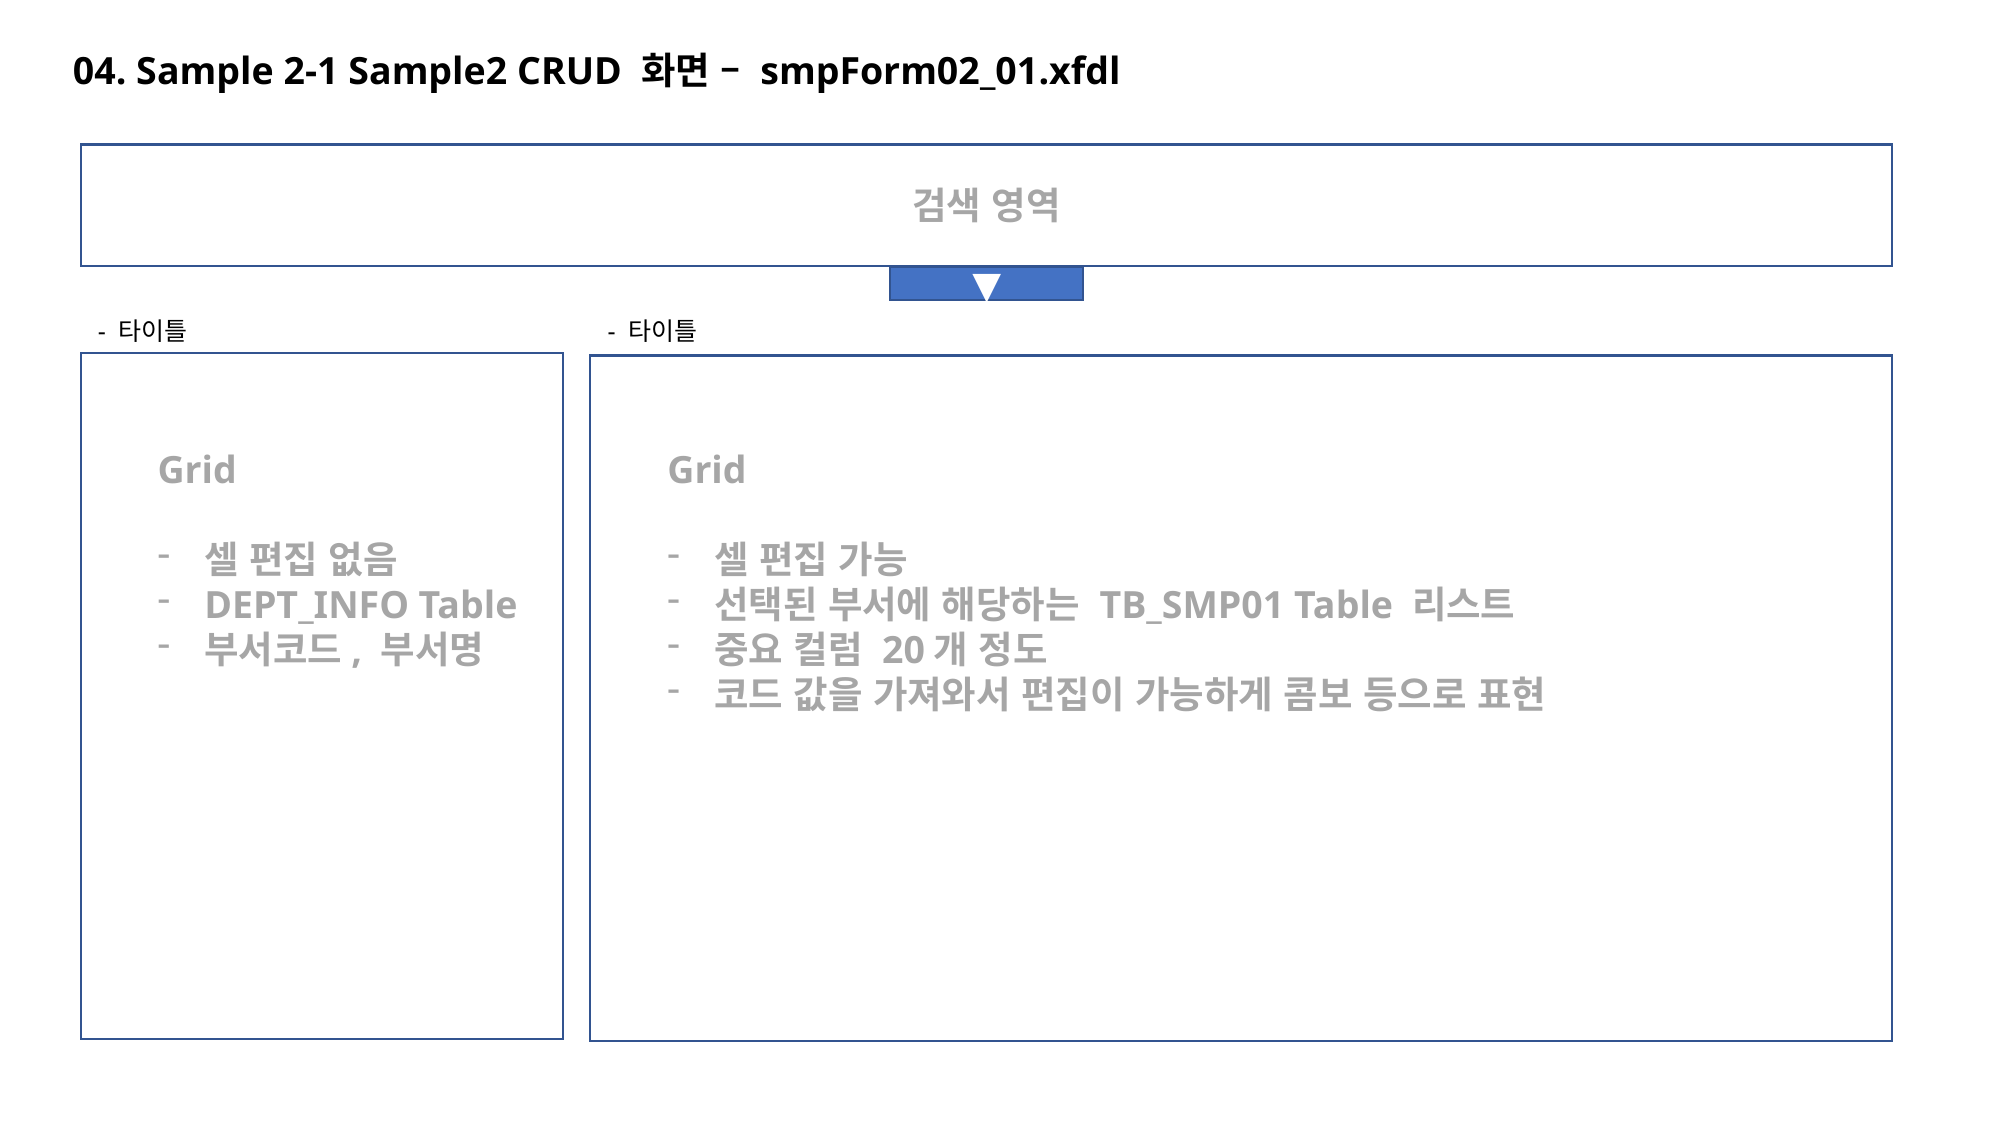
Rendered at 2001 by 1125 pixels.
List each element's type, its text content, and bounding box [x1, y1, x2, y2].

text_box [80, 352, 564, 1040]
text_box ▼ [889, 266, 1084, 301]
text_box - 타이틀 [83, 308, 203, 353]
text_box Grid 셀 편집 가능 선택된 부서에 해당하는 TB_SMP01 Table 리스트 중요 컬럼 20개 정도 코드 값을 가져와서 편집이 가능하게 콤보 등으로 표현 [652, 438, 1826, 724]
text_box - 타이틀 [592, 308, 712, 353]
text_box [589, 354, 1893, 1042]
text_box 검색 영역 [80, 143, 1893, 267]
text_box 04. Sample 2-1 Sample2 CRUD 화면 – smpForm02_01.xfdl [58, 39, 1338, 100]
text_box Grid 셀 편집 없음 DEPT_INFO Table 부서코드, 부서명 [142, 438, 539, 679]
